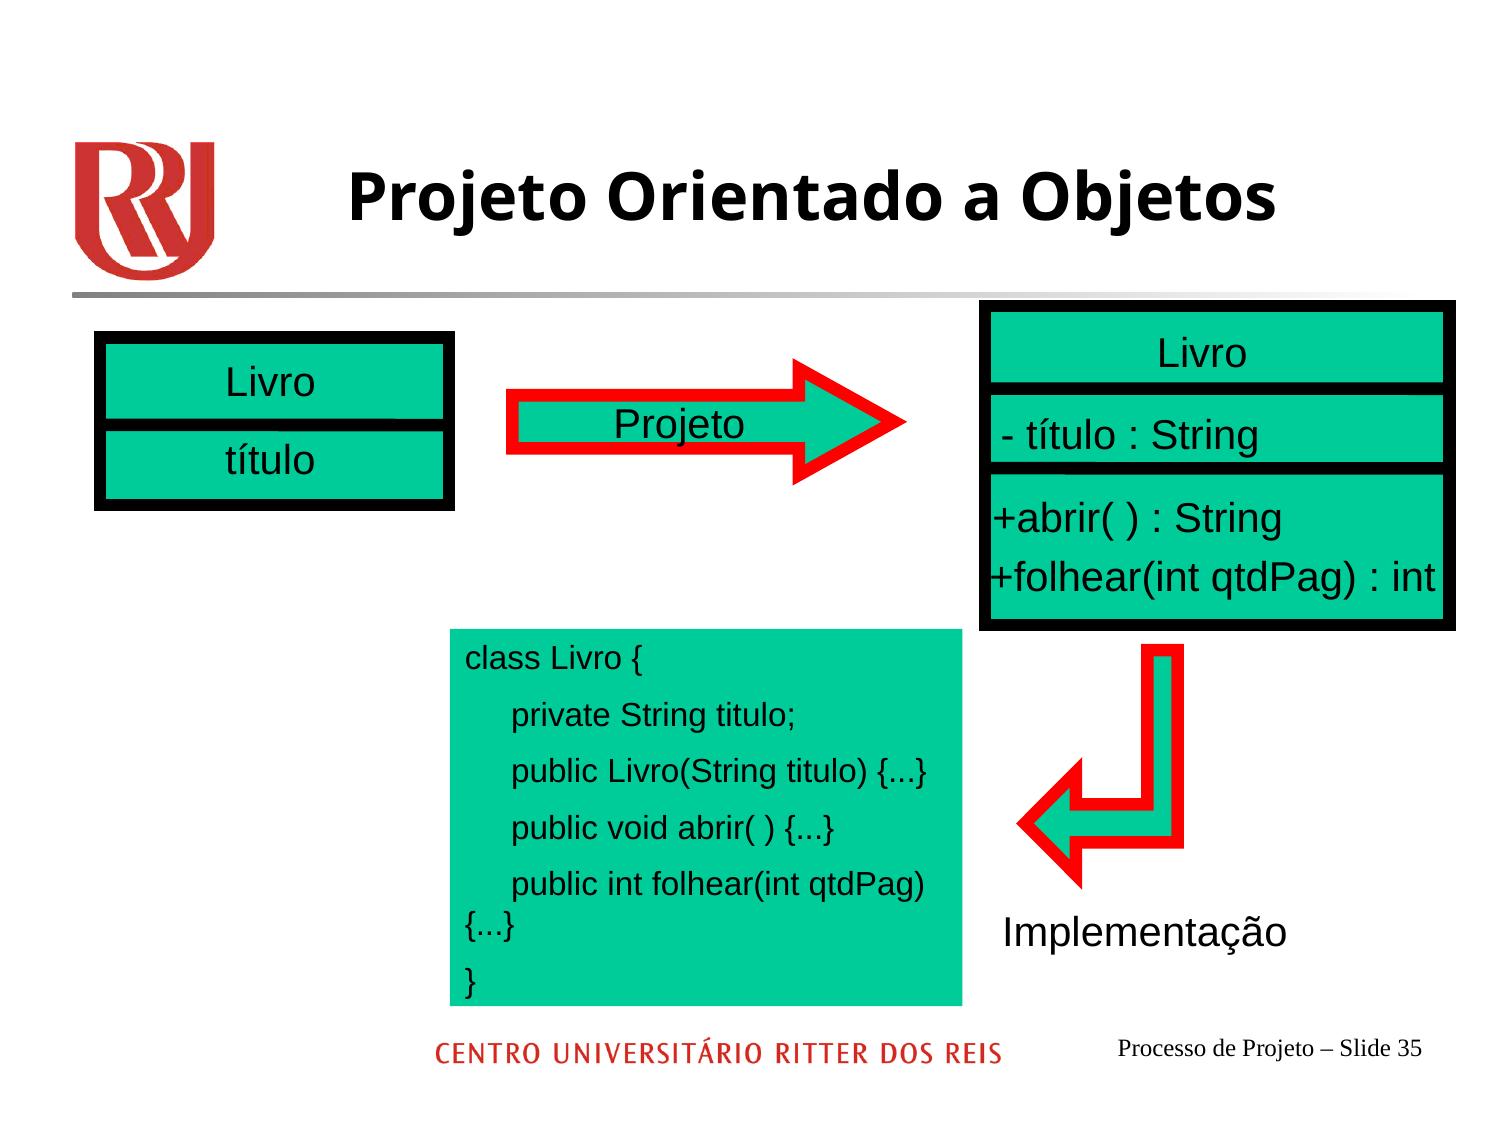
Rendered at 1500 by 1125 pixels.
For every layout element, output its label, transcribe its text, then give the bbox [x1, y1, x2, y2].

picture [75, 142, 225, 286]
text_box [99, 305, 1451, 1026]
picture [432, 1026, 974, 1090]
title Projeto Orientado a Objetos [237, 99, 1388, 288]
slide_number Processo de Projeto – Slide 35 [974, 1035, 1438, 1103]
